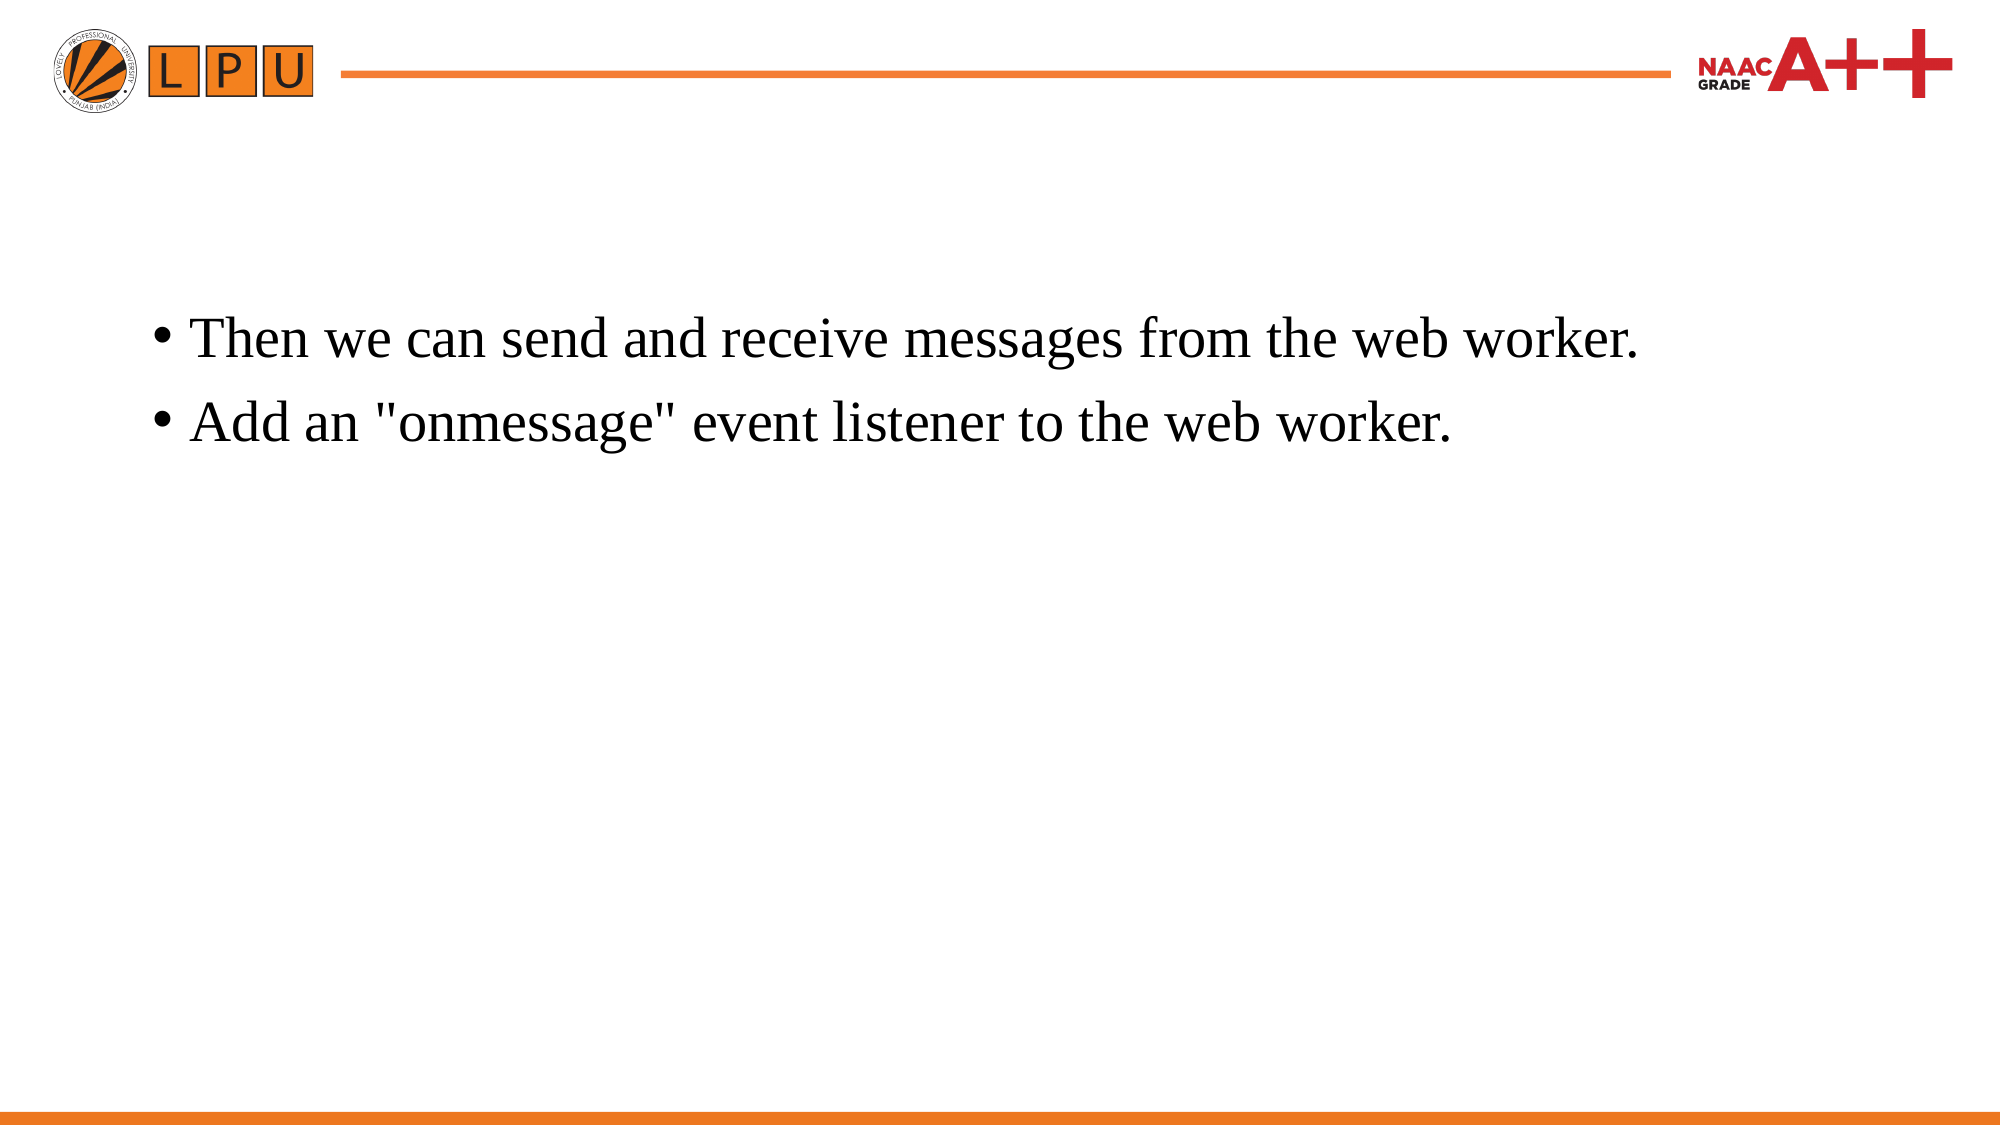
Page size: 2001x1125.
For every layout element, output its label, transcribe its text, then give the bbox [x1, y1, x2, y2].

list Then we can send and receive messages from the web worker. Add an "onmessage" event listener to the web worker. [137, 299, 1863, 1014]
